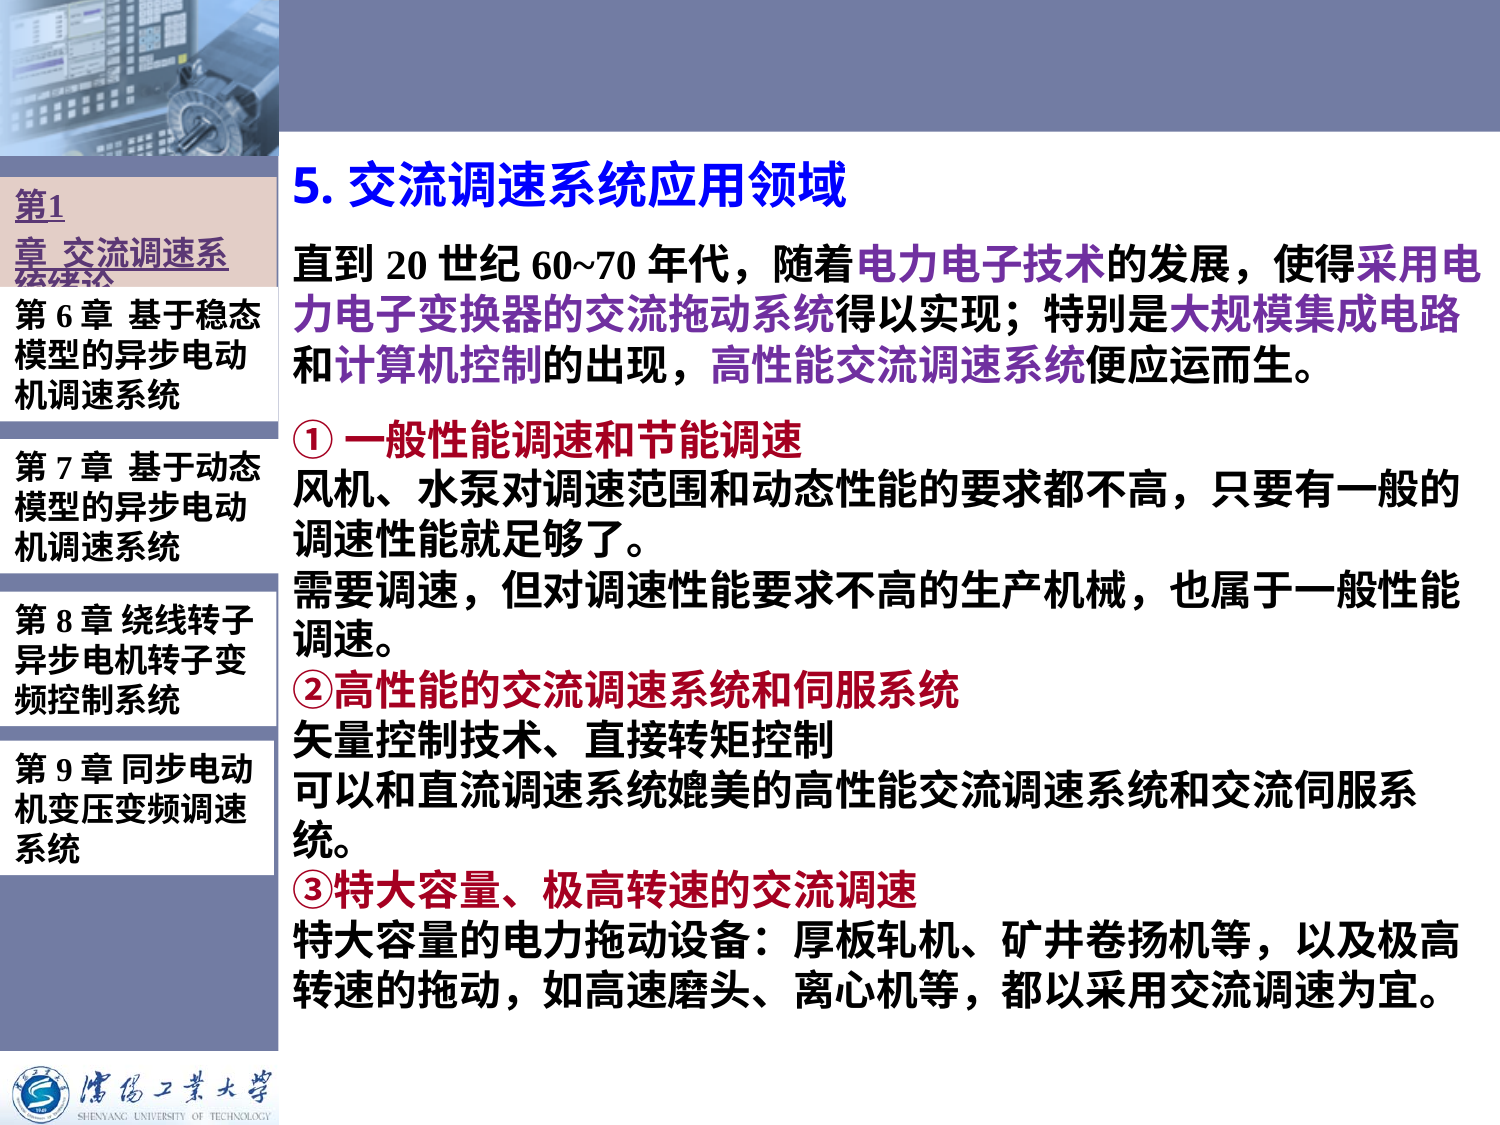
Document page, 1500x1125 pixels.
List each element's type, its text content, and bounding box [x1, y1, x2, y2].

text_box 第6章 基于稳态模型的异步电动机调速系统 [0, 286, 278, 422]
text_box 第1章 交流调速系统绪论 [0, 177, 277, 286]
text_box 第7章 基于动态模型的异步电动机调速系统 [0, 439, 280, 574]
text_box 第8章 绕线转子异步电机转子变频控制系统 [0, 591, 277, 727]
picture [0, 1051, 279, 1125]
text_box 第9章 同步电动机变压变频调速系统 [0, 740, 274, 876]
text_box 5.交流调速系统应用领域 直到20世纪60~70年代，随着电力电子技术的发展，使得采用电力电子变换器的交流拖动系统得以实现；特别是大规模集成电路和计算机控制的出现，高性能交流调速系统便应运而生。 ①一般性能调速和节能调速 风机、水泵对调速范围和动态性能的要求都不高，只要有一般的调速性能就足够了。 需要调速，但对调速性能要求不高的生产机械，也属于一般性能调速。 ②高性能的交流调速系统和伺服系统 矢量控制技术、直接转矩控制 可以和直流调速系统媲美的高性能交流调速系统和交流伺服系统。 ③特大容量、极高转速的交流调速 特大容量的电力拖动设备：厚板轧机、矿井卷扬机等，以及极高转速的拖动，如高速磨头、离心机等，都以采用交流调速为宜。 [277, 145, 1500, 1071]
picture [0, 0, 279, 156]
